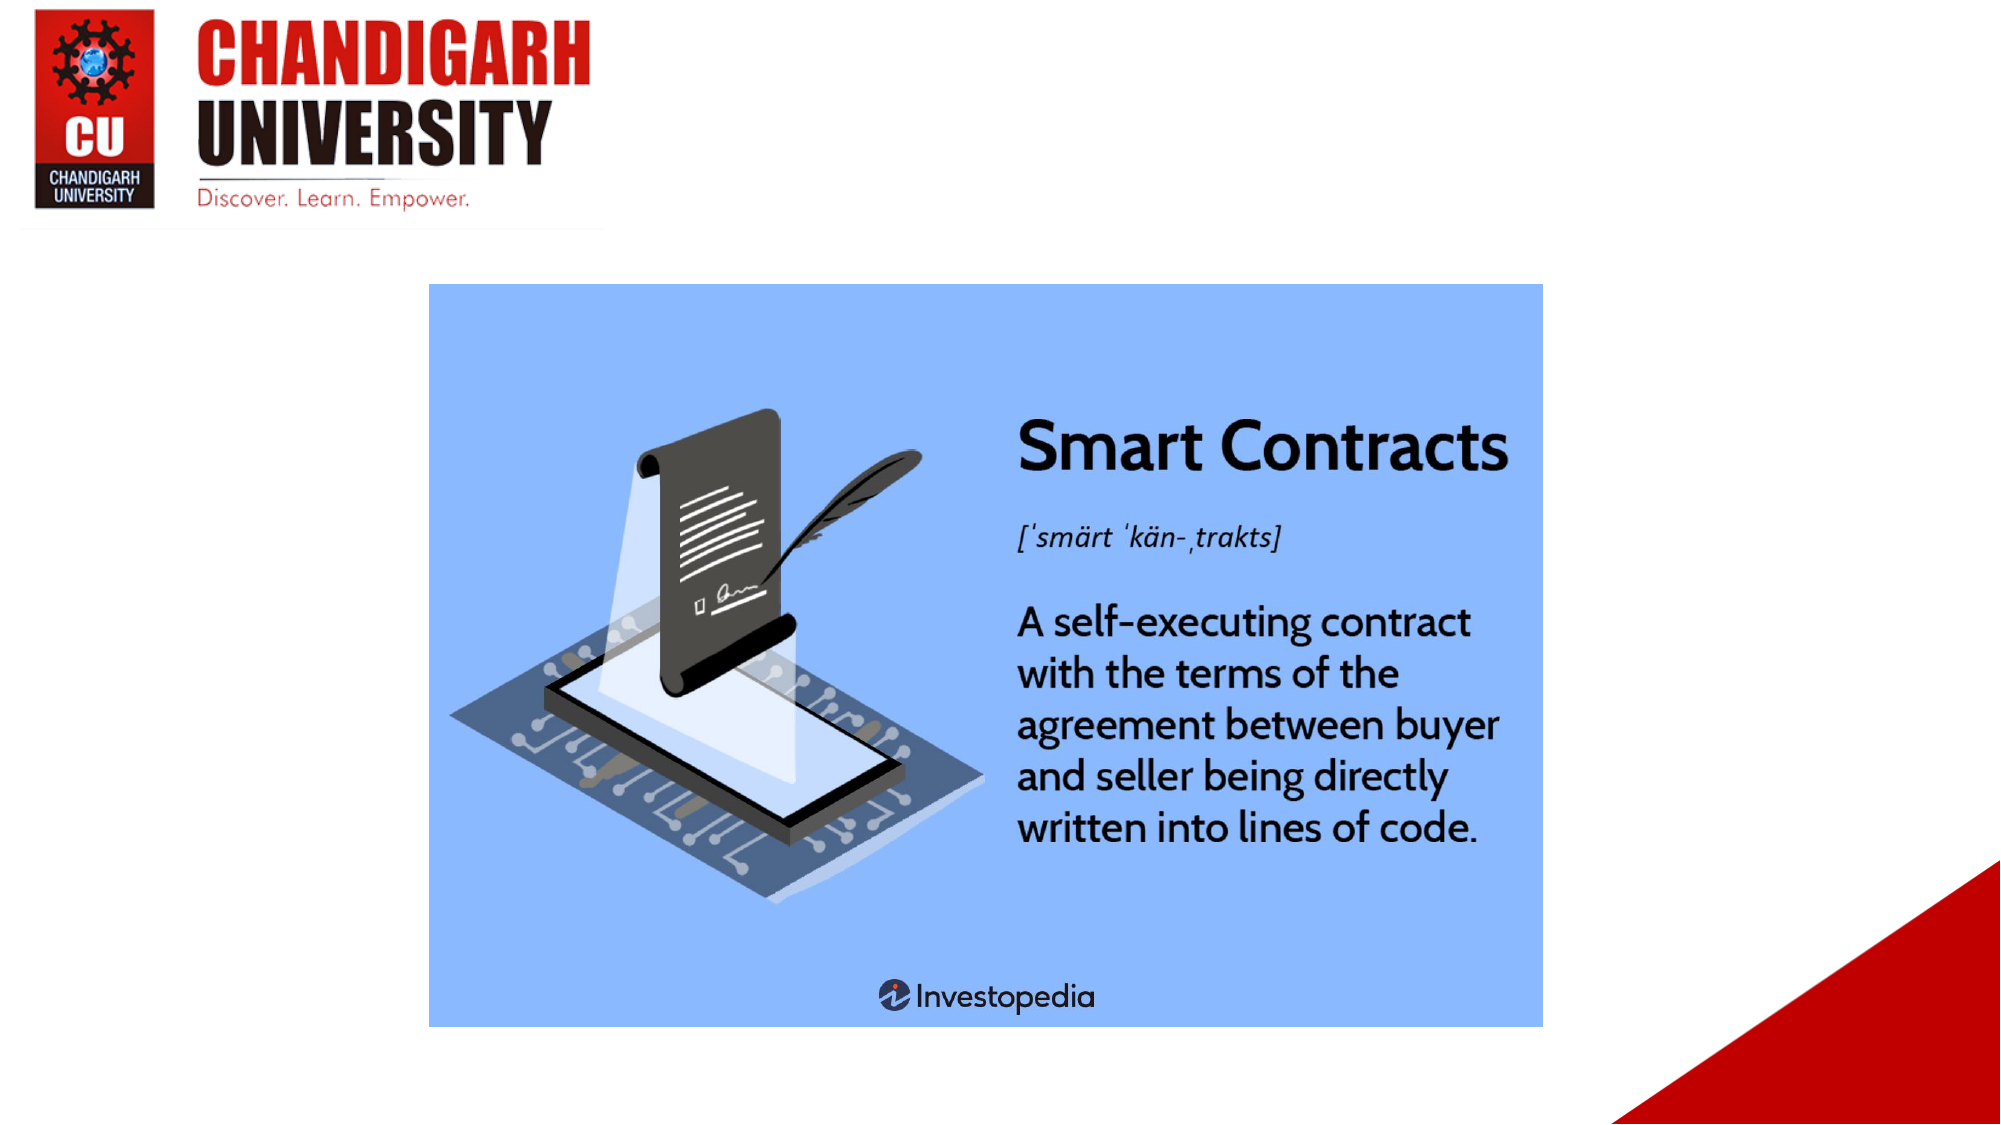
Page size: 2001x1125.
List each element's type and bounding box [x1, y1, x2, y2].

picture [1611, 860, 2000, 1124]
picture [20, 0, 603, 231]
list [429, 284, 1543, 1027]
